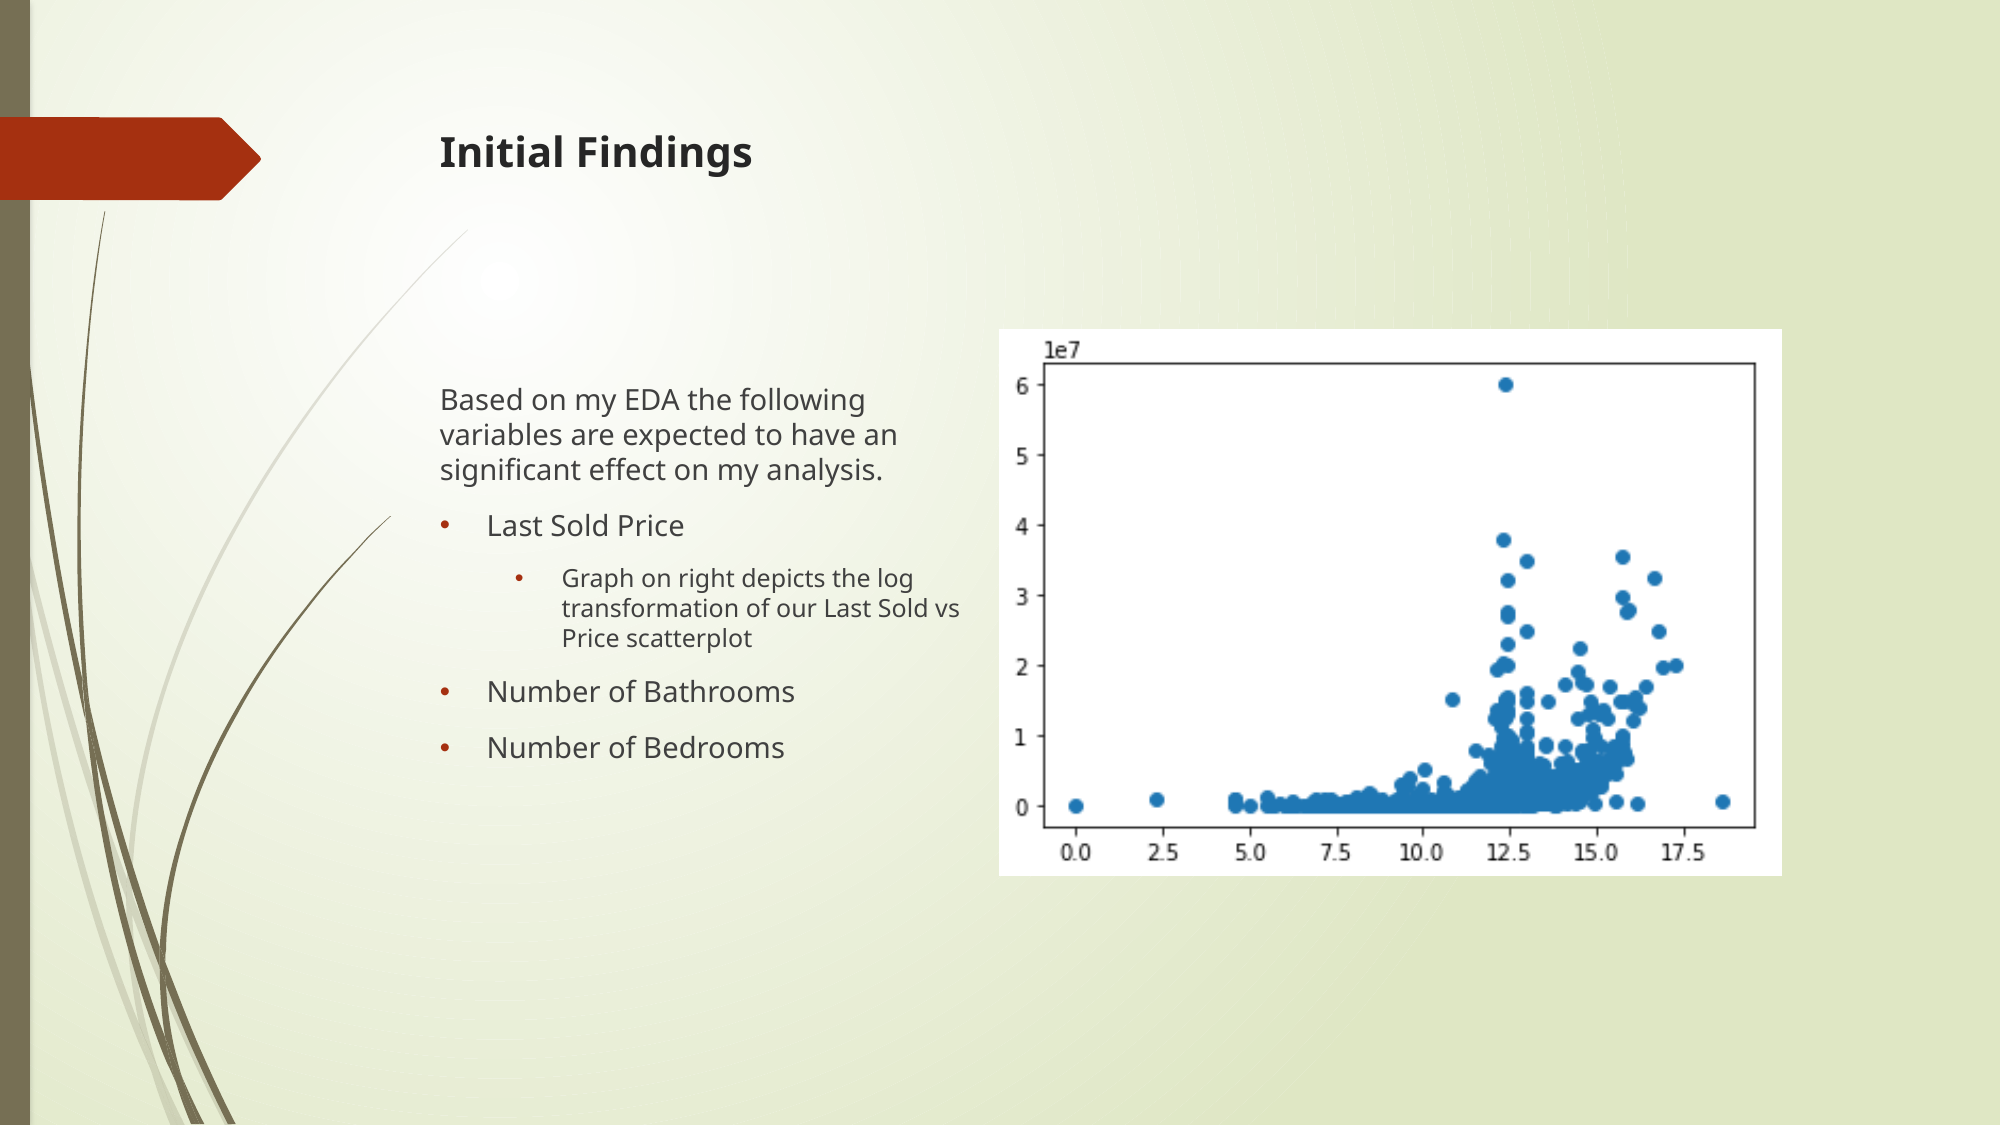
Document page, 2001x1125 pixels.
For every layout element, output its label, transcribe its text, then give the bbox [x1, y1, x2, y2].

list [999, 329, 1783, 876]
list Based on my EDA the following variables are expected to have an significant effect on my analysis. Last Sold Price Graph on right depicts the log transformation of our Last Sold vs Price scatterplot Number of Bathrooms Number of Bedrooms [424, 262, 1000, 962]
title Initial Findings [424, 73, 1000, 234]
